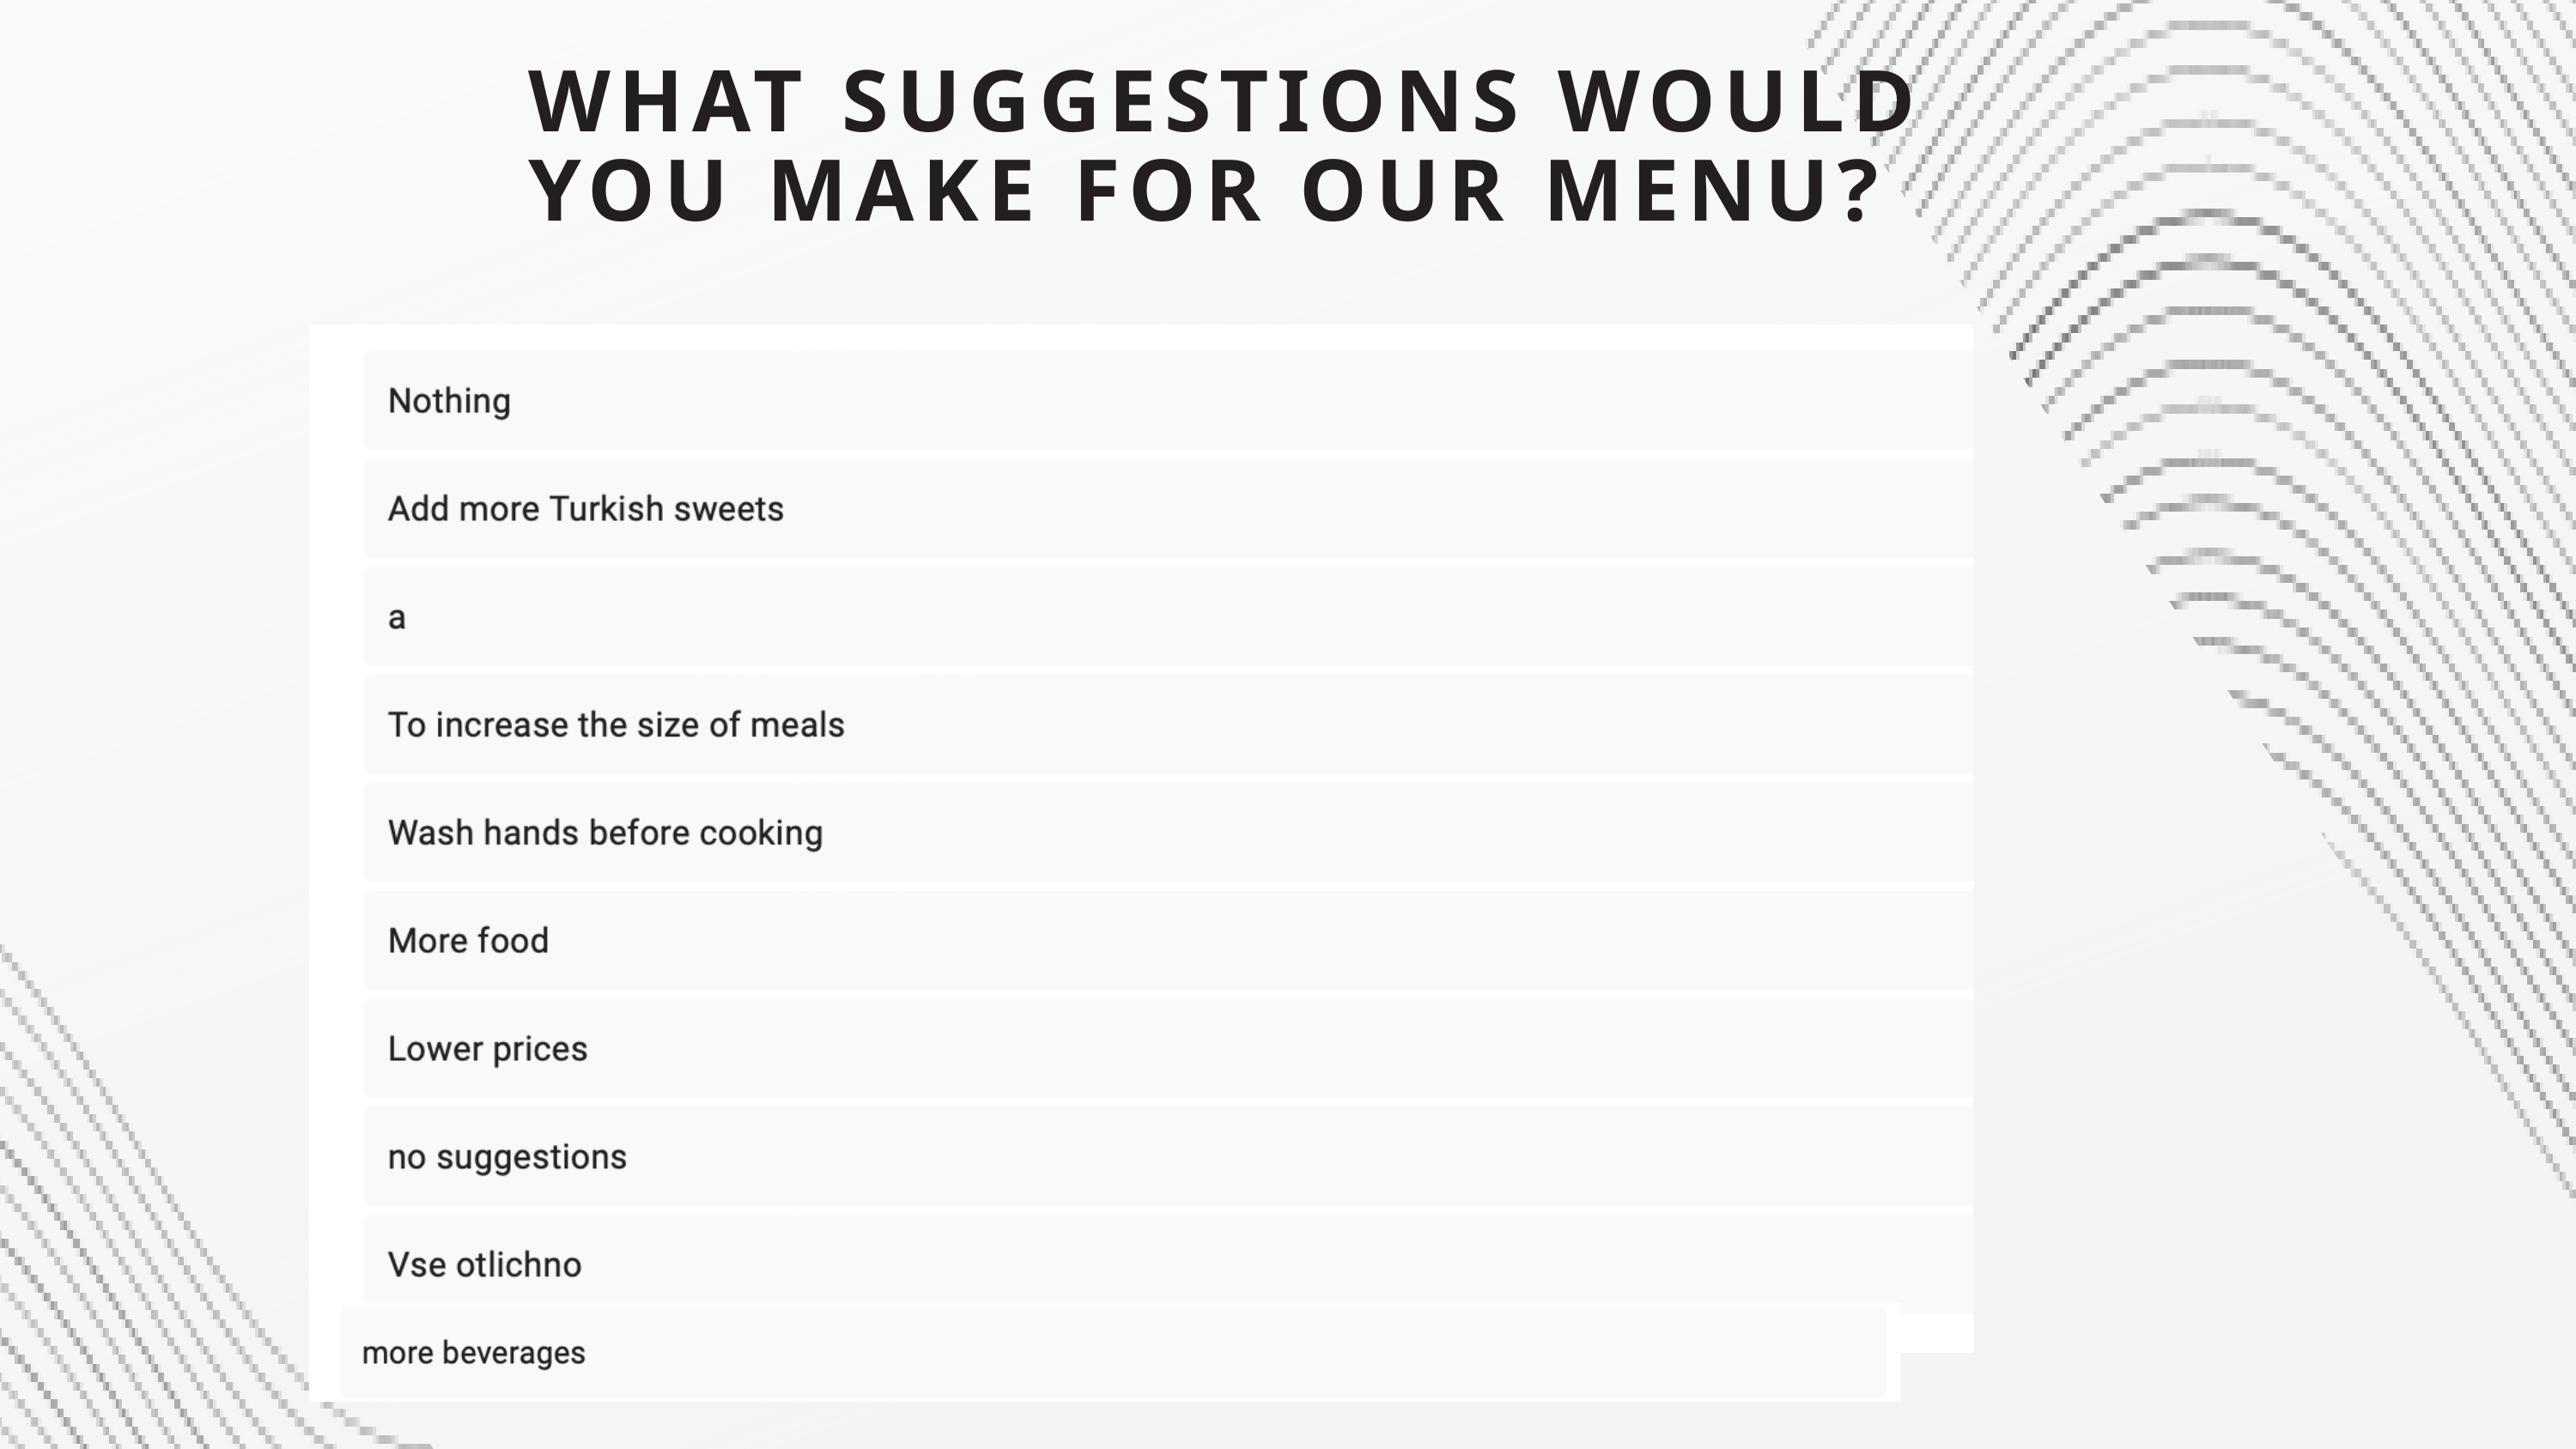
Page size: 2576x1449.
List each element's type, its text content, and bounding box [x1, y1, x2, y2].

text_box [0, 864, 434, 1449]
text_box [0, 0, 2576, 1449]
text_box [308, 1303, 1901, 1402]
text_box WHAT SUGGESTIONS WOULD YOU MAKE FOR OUR MENU? [528, 59, 2048, 239]
text_box [308, 324, 1974, 1353]
text_box [1779, 0, 2576, 1223]
